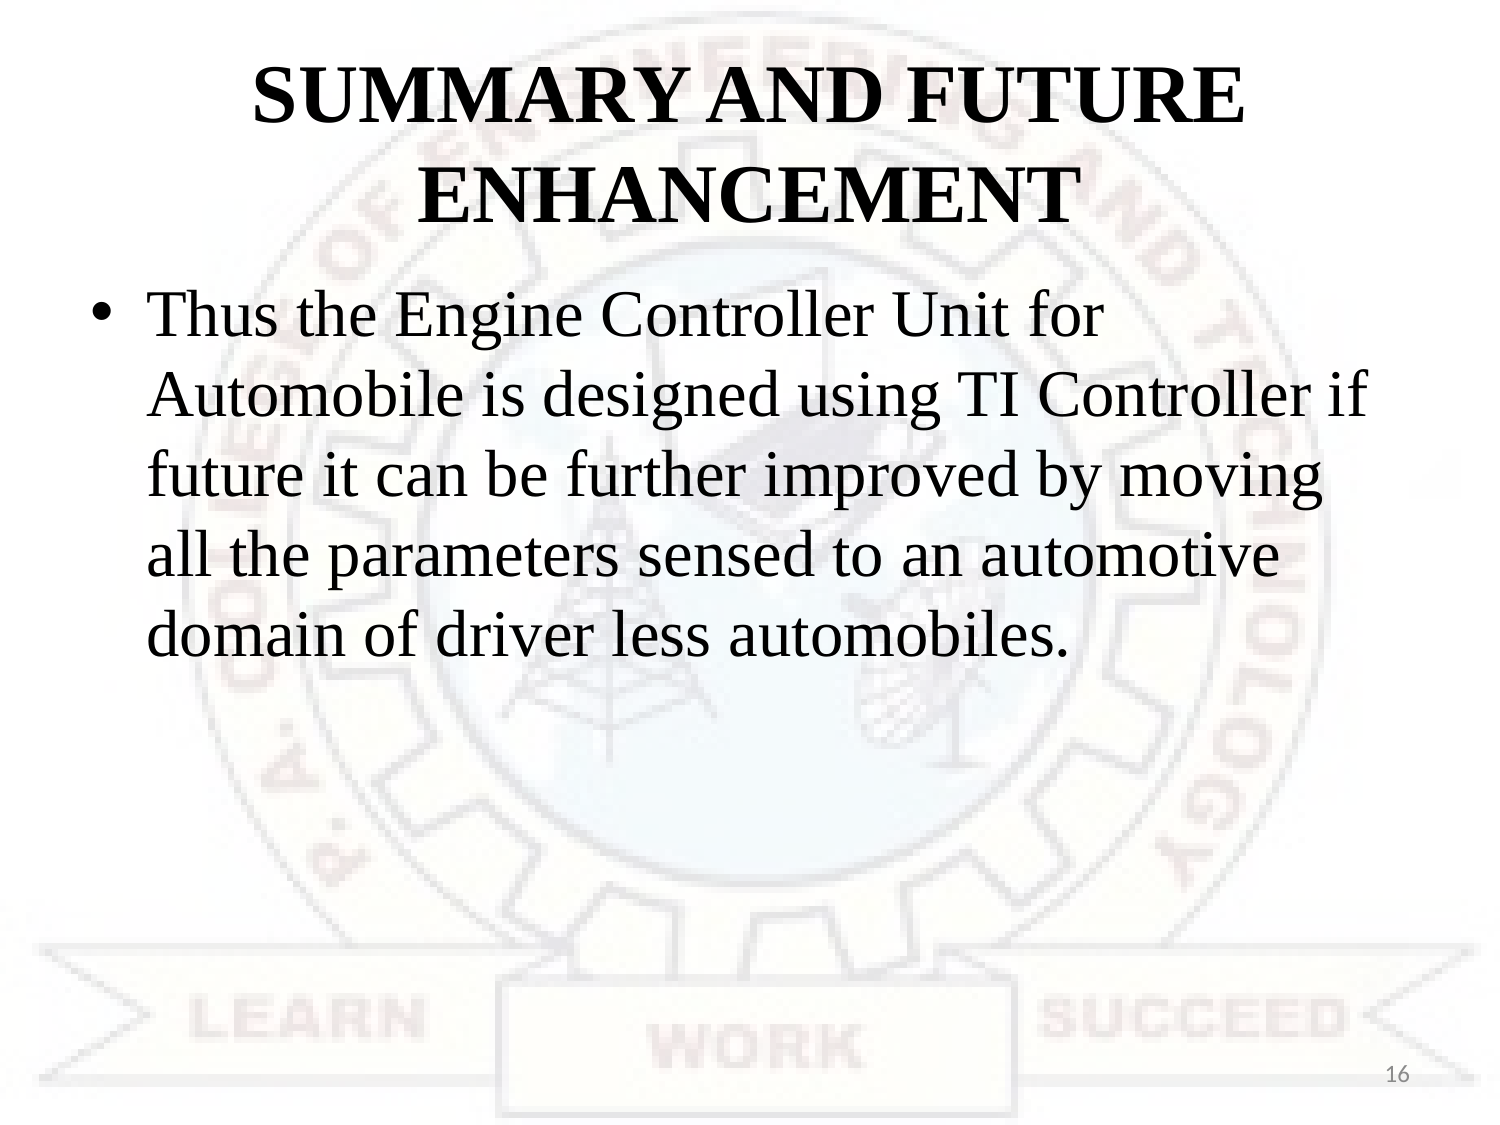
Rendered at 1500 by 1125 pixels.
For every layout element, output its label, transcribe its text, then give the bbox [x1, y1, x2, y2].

slide_number 16 [1074, 1042, 1425, 1103]
title SUMMARY AND FUTURE ENHANCEMENT [75, 45, 1425, 233]
list Thus the Engine Controller Unit for Automobile is designed using TI Controller if future it can be further improved by moving all the parameters sensed to an automotive domain of driver less automobiles. [75, 262, 1425, 1005]
